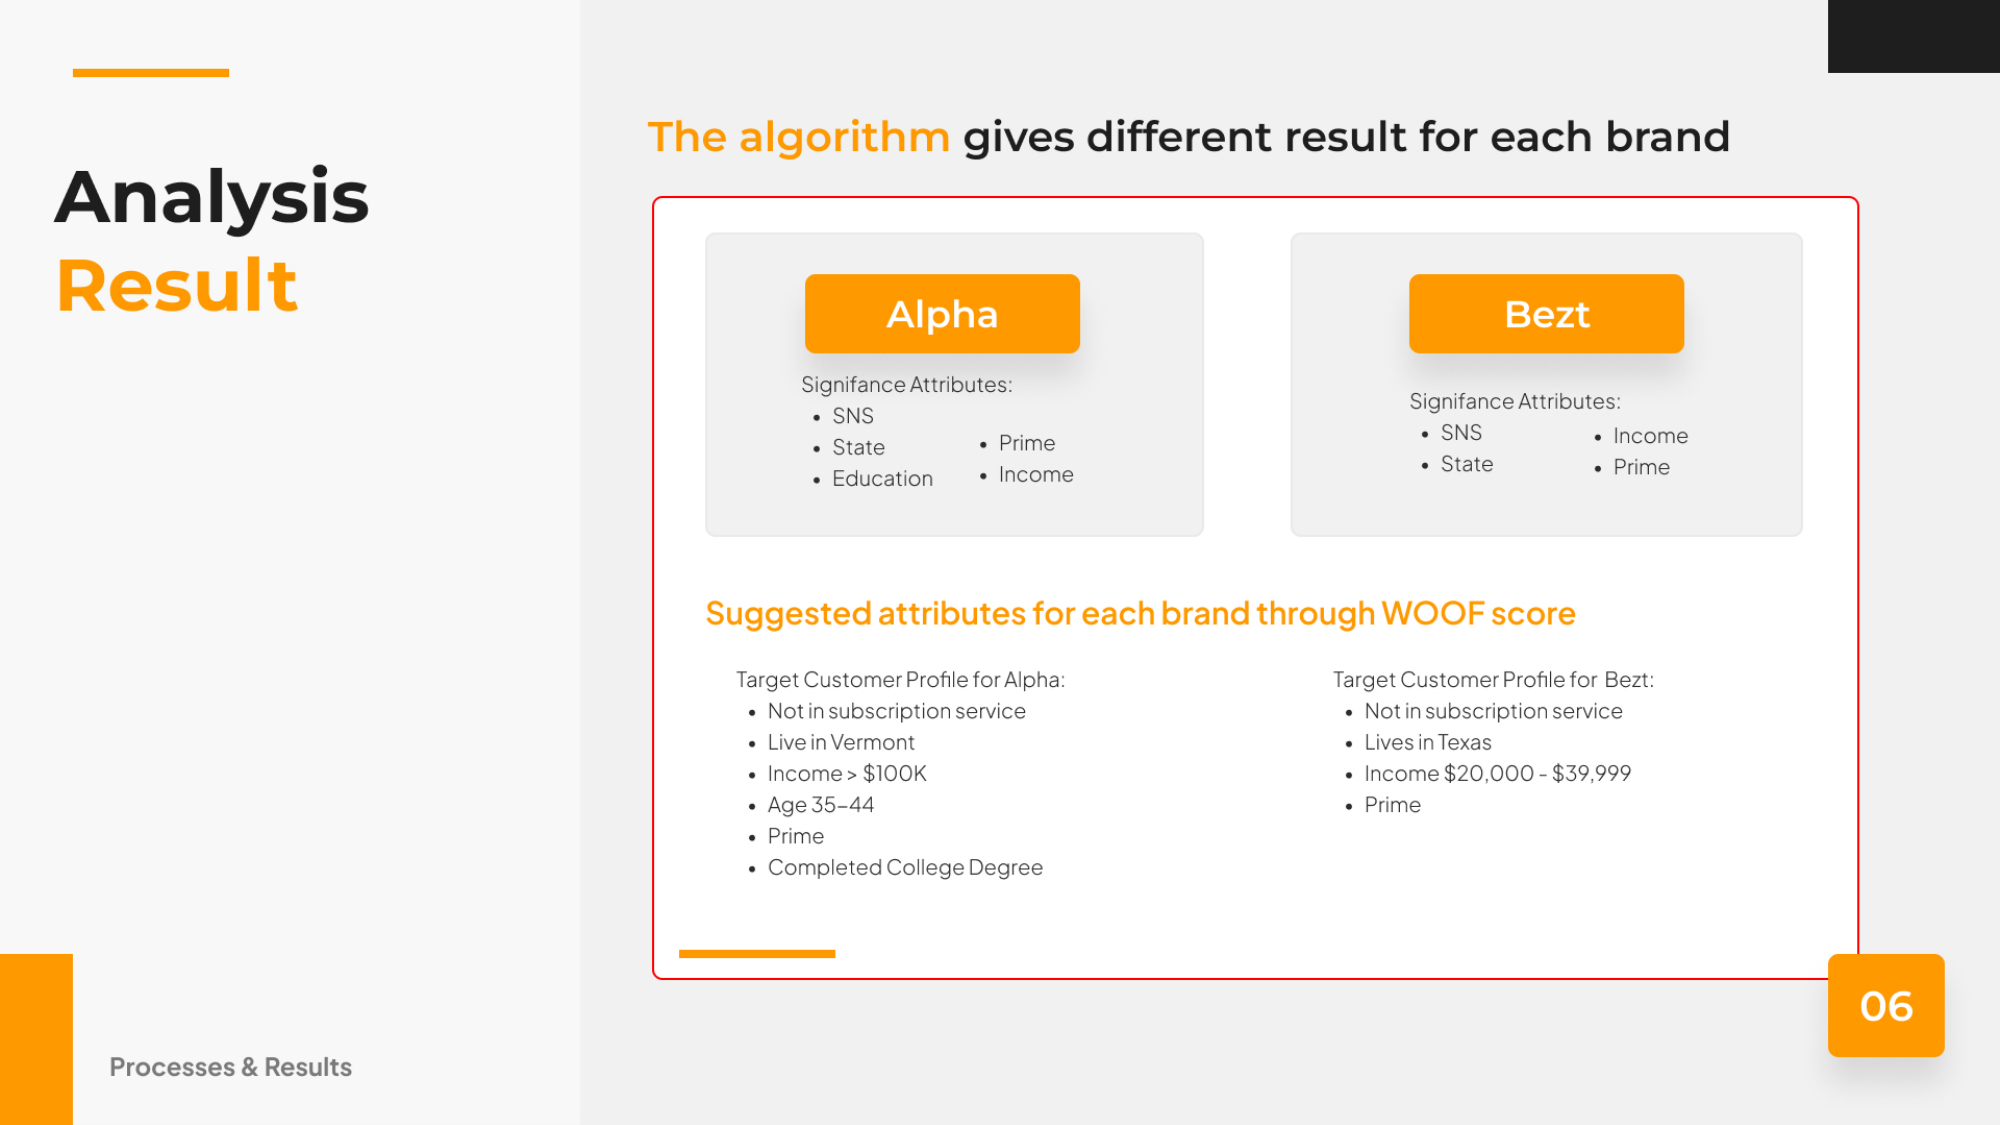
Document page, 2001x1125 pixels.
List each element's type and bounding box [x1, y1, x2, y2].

list [0, 0, 2000, 1125]
